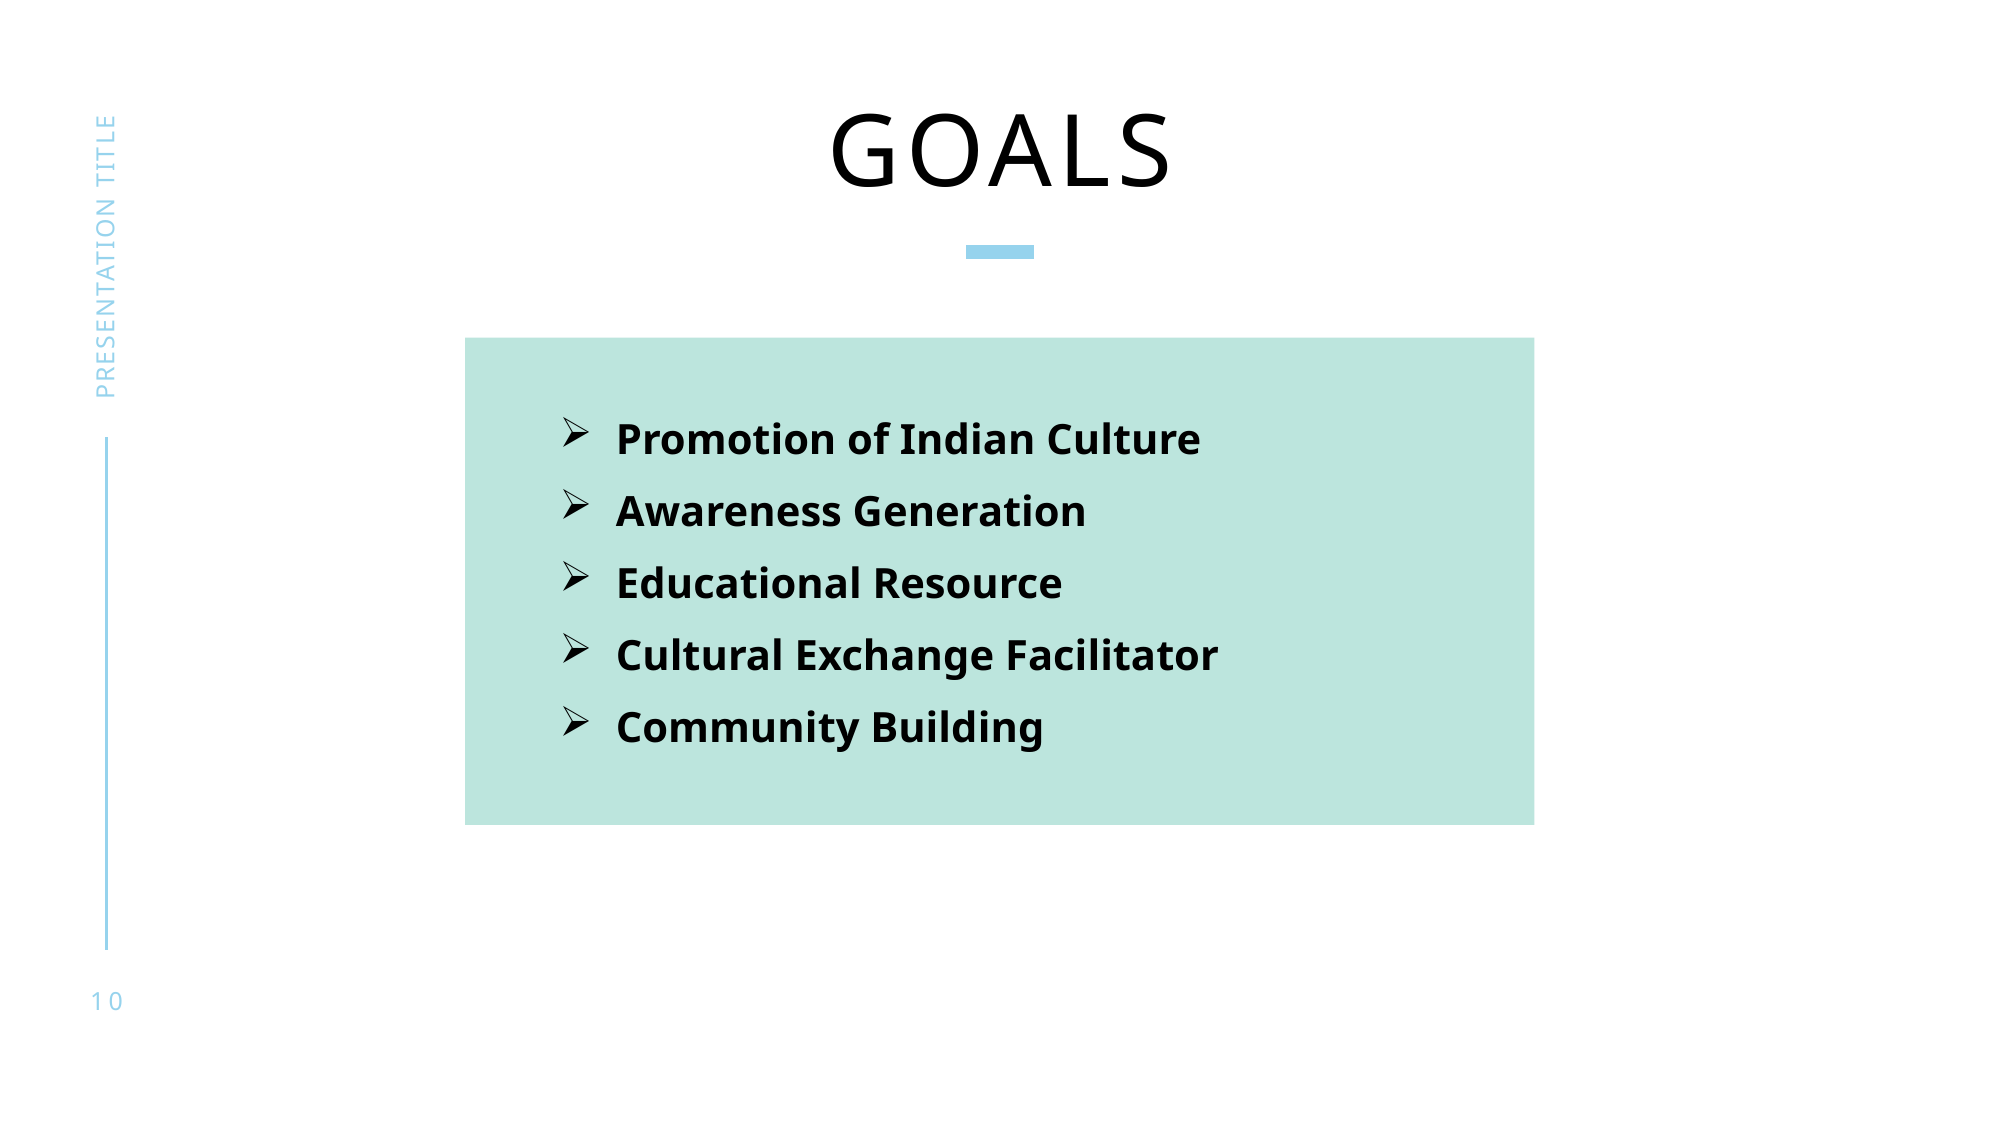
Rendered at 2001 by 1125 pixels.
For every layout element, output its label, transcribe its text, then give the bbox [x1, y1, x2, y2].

slide_number 10 [68, 987, 144, 1018]
title GOALS [675, 99, 1325, 187]
list Promotion of Indian Culture Awareness Generation Educational Resource Cultural Exchange Facilitator Community Building [465, 337, 1535, 825]
footer presentation title [90, 107, 122, 400]
